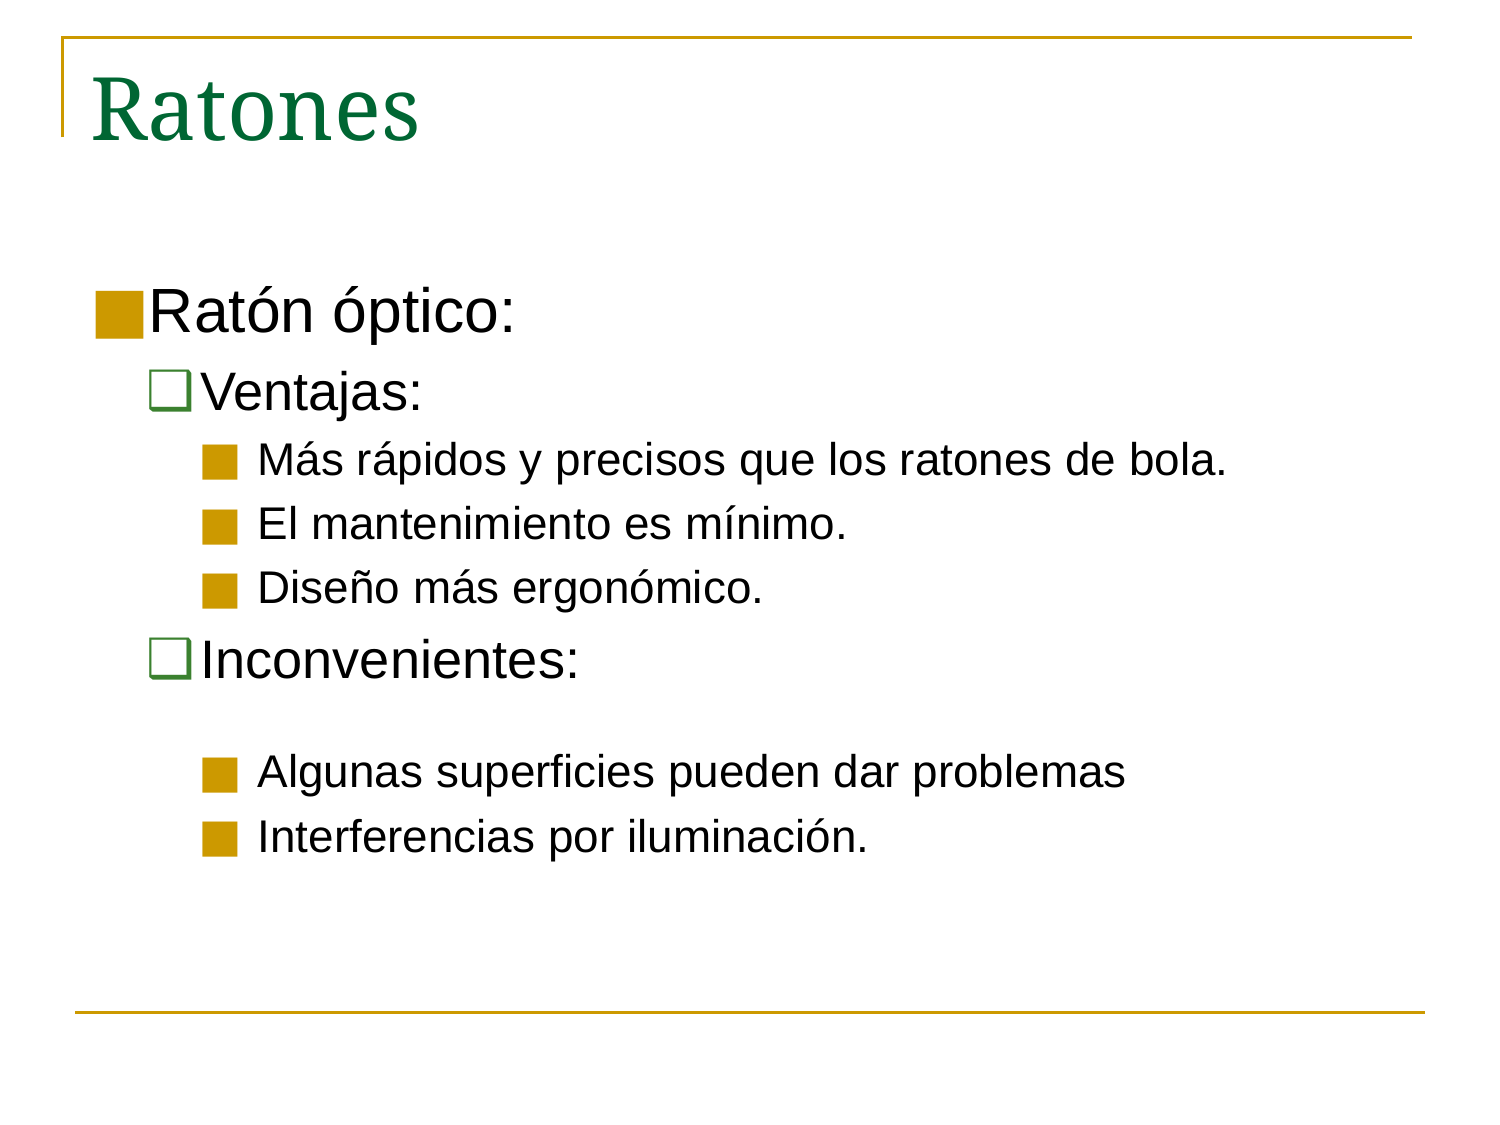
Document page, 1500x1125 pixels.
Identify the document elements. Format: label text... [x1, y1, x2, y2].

title Ratones [75, 45, 1425, 233]
list Ratón óptico: Ventajas: Más rápidos y precisos que los ratones de bola. El mantenimiento es mínimo. Diseño más ergonómico. Inconvenientes: Algunas superficies pueden dar problemas Interferencias por iluminación. [75, 262, 1388, 1006]
